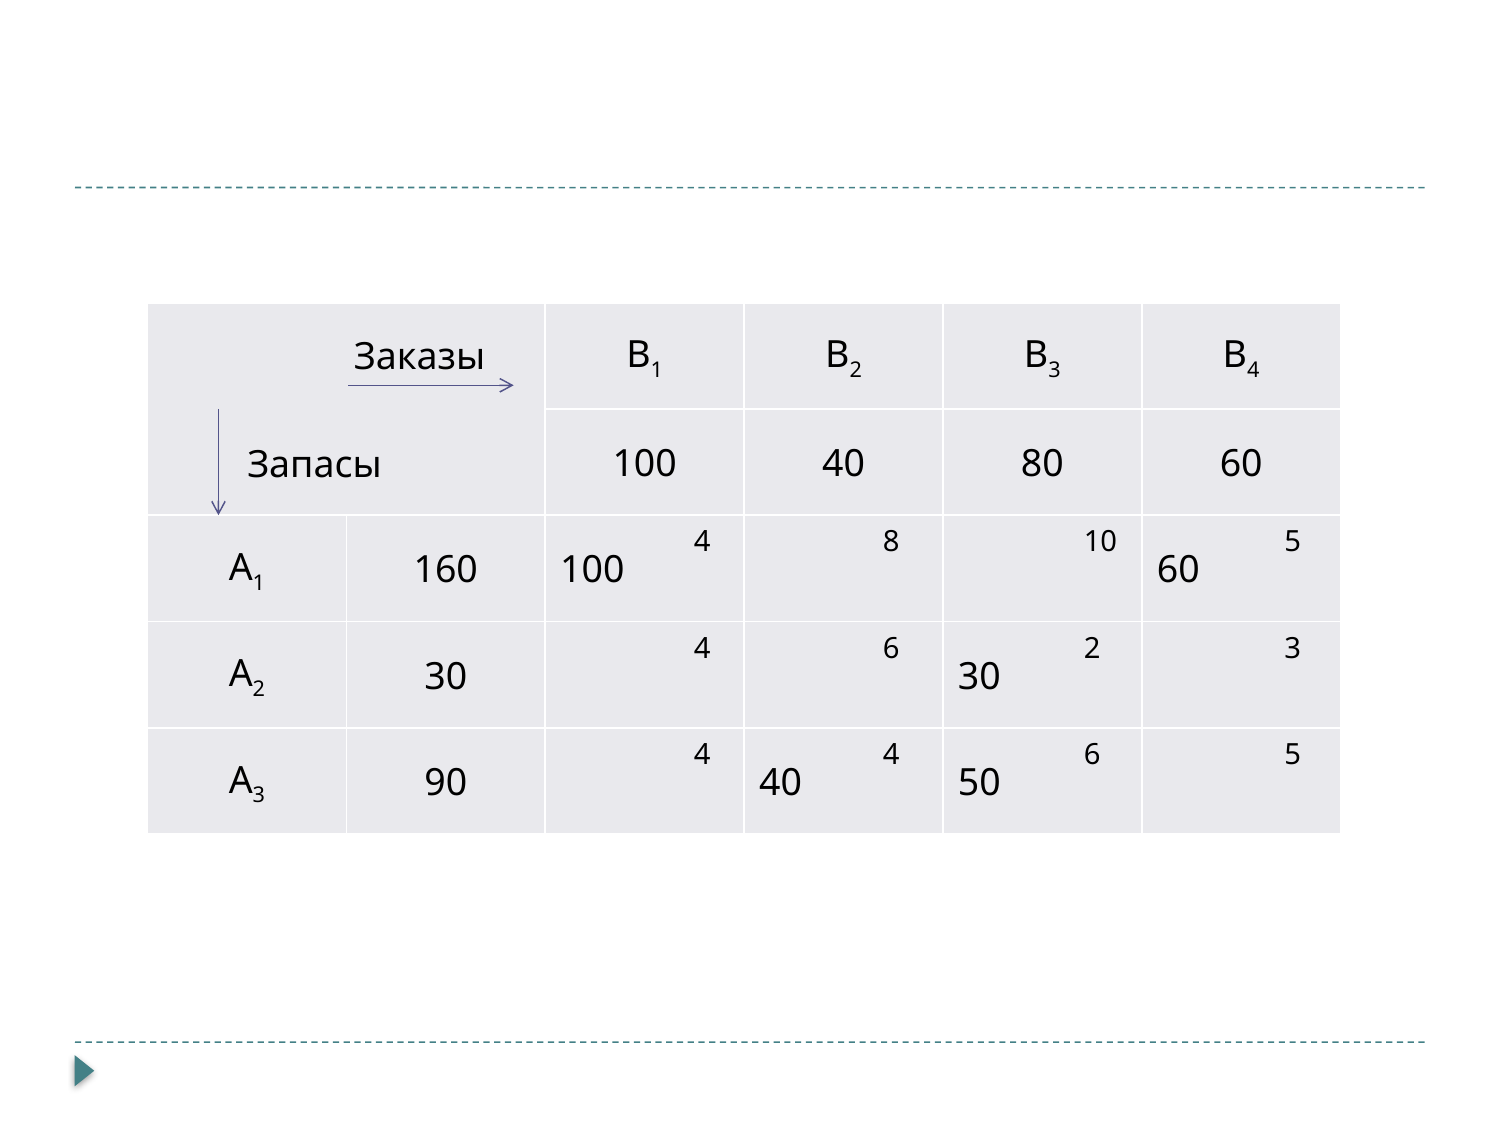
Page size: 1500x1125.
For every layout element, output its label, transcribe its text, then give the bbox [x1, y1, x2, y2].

text_box 5 [1269, 515, 1341, 565]
table_header B2 [745, 304, 942, 408]
table_header B3 [944, 304, 1141, 408]
text_box 6 [868, 621, 939, 672]
table_cell [745, 622, 942, 727]
text_box 6 [1068, 727, 1140, 778]
table_cell 40 [745, 729, 942, 833]
text_box 2 [1068, 621, 1140, 672]
table_cell 100 [546, 410, 743, 514]
table_cell A2 [148, 622, 346, 727]
table_header B4 [1143, 304, 1340, 408]
table_cell [944, 516, 1141, 621]
table_header B1 [546, 304, 743, 408]
table_cell 30 [347, 622, 544, 727]
table_cell 60 [1143, 516, 1340, 621]
table_cell 30 [944, 622, 1141, 727]
table_cell A3 [148, 729, 346, 833]
table_cell [1143, 729, 1340, 833]
table_header [148, 304, 544, 514]
table_cell 80 [944, 410, 1141, 514]
text_box 5 [1269, 727, 1341, 778]
text_box 4 [868, 727, 939, 778]
text_box 8 [868, 515, 939, 565]
table_cell [546, 729, 743, 833]
table_cell 60 [1143, 410, 1340, 514]
table_cell [745, 516, 942, 621]
text_box 10 [1068, 515, 1140, 565]
text_box Запасы [232, 432, 397, 493]
text_box Заказы [339, 324, 501, 385]
table_cell A1 [148, 516, 346, 621]
table_cell 50 [944, 729, 1141, 833]
text_box 4 [679, 515, 750, 565]
table_cell 160 [347, 516, 544, 621]
table_cell [546, 622, 743, 727]
table_cell 90 [347, 729, 544, 833]
table_cell 40 [745, 410, 942, 514]
text_box 4 [679, 621, 750, 672]
table_cell 100 [546, 516, 743, 621]
text_box 4 [679, 727, 750, 778]
text_box 3 [1269, 621, 1341, 672]
table_cell [1143, 622, 1340, 727]
